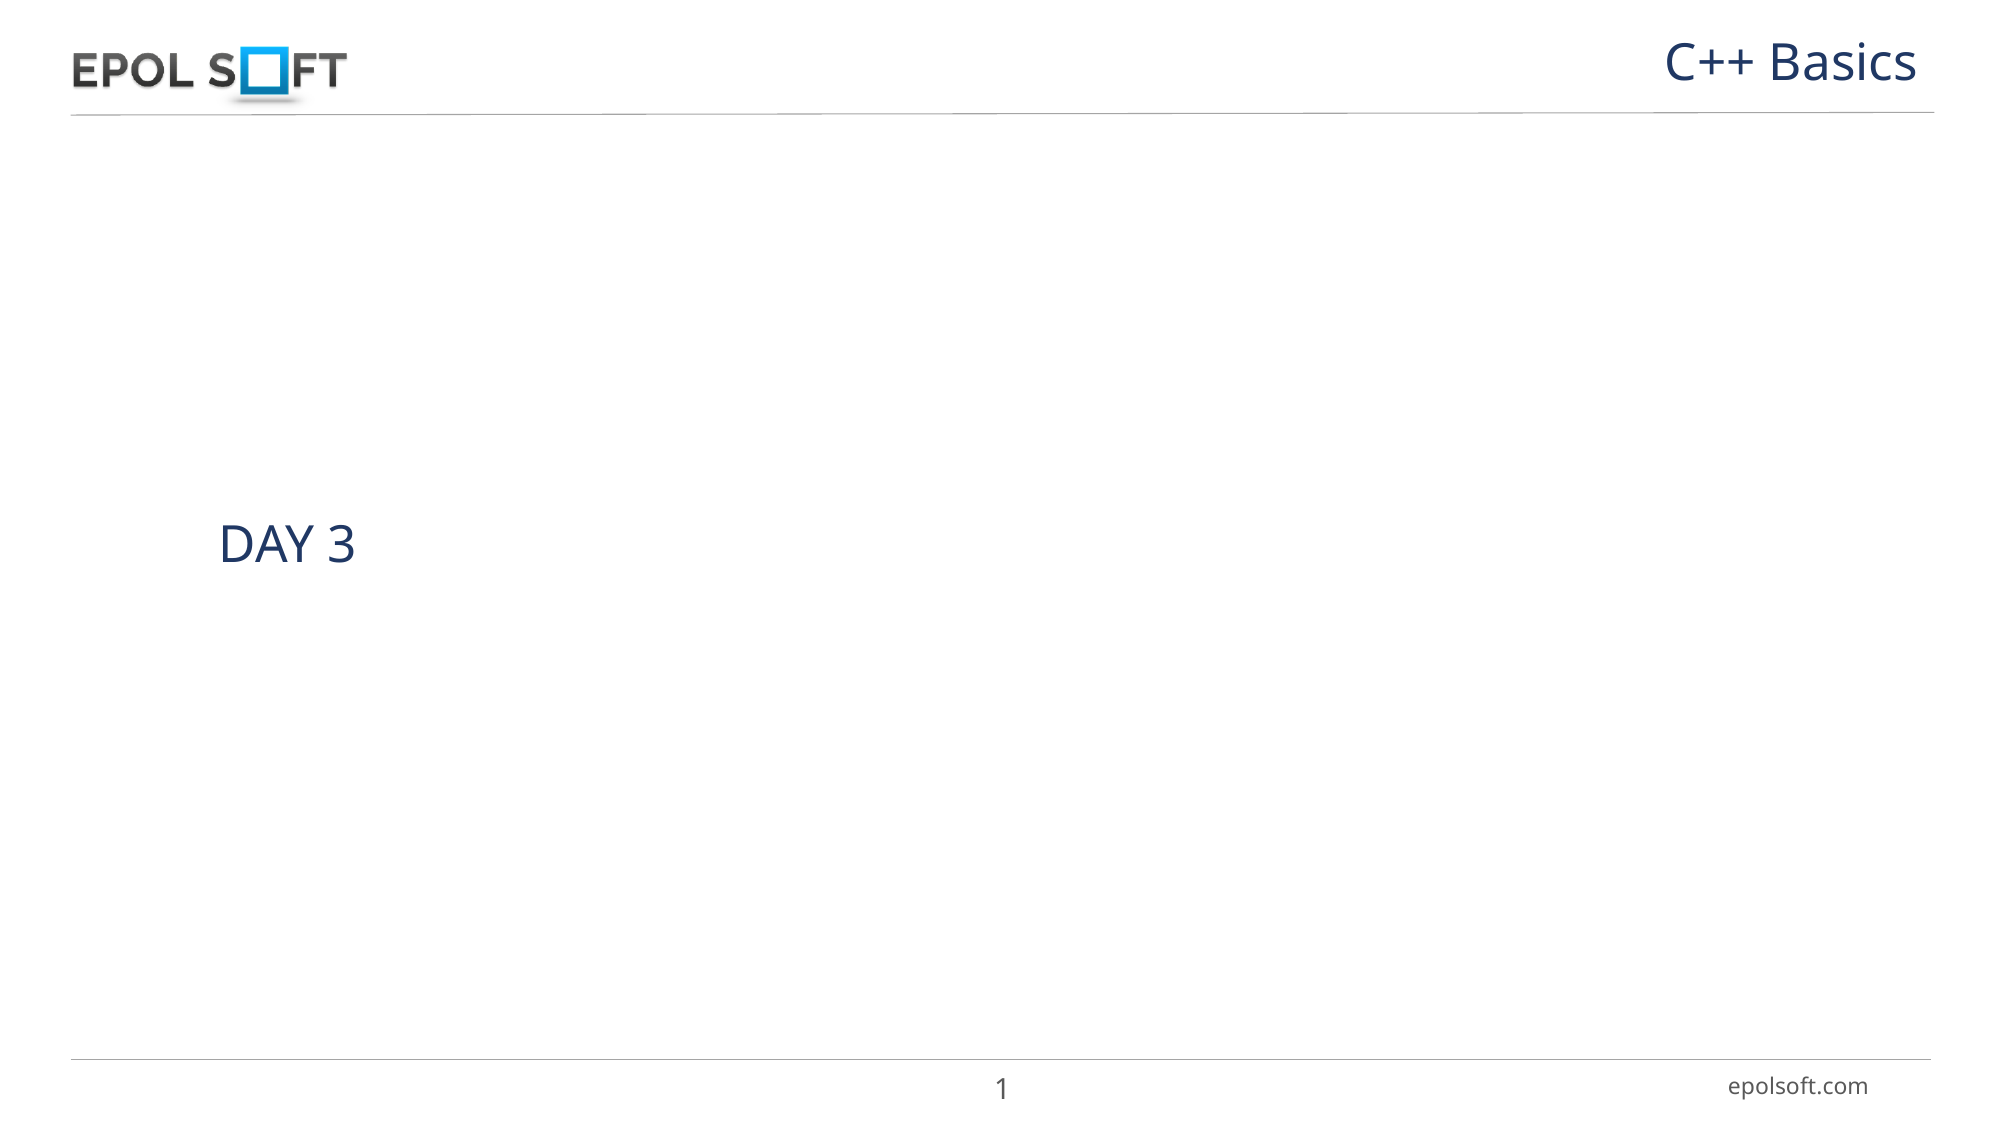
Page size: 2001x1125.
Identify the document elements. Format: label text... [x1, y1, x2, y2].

list С++ Basics [371, 28, 1933, 100]
list 1 [753, 1063, 1252, 1117]
list DAY 3 [204, 510, 1765, 582]
picture [71, 45, 349, 113]
